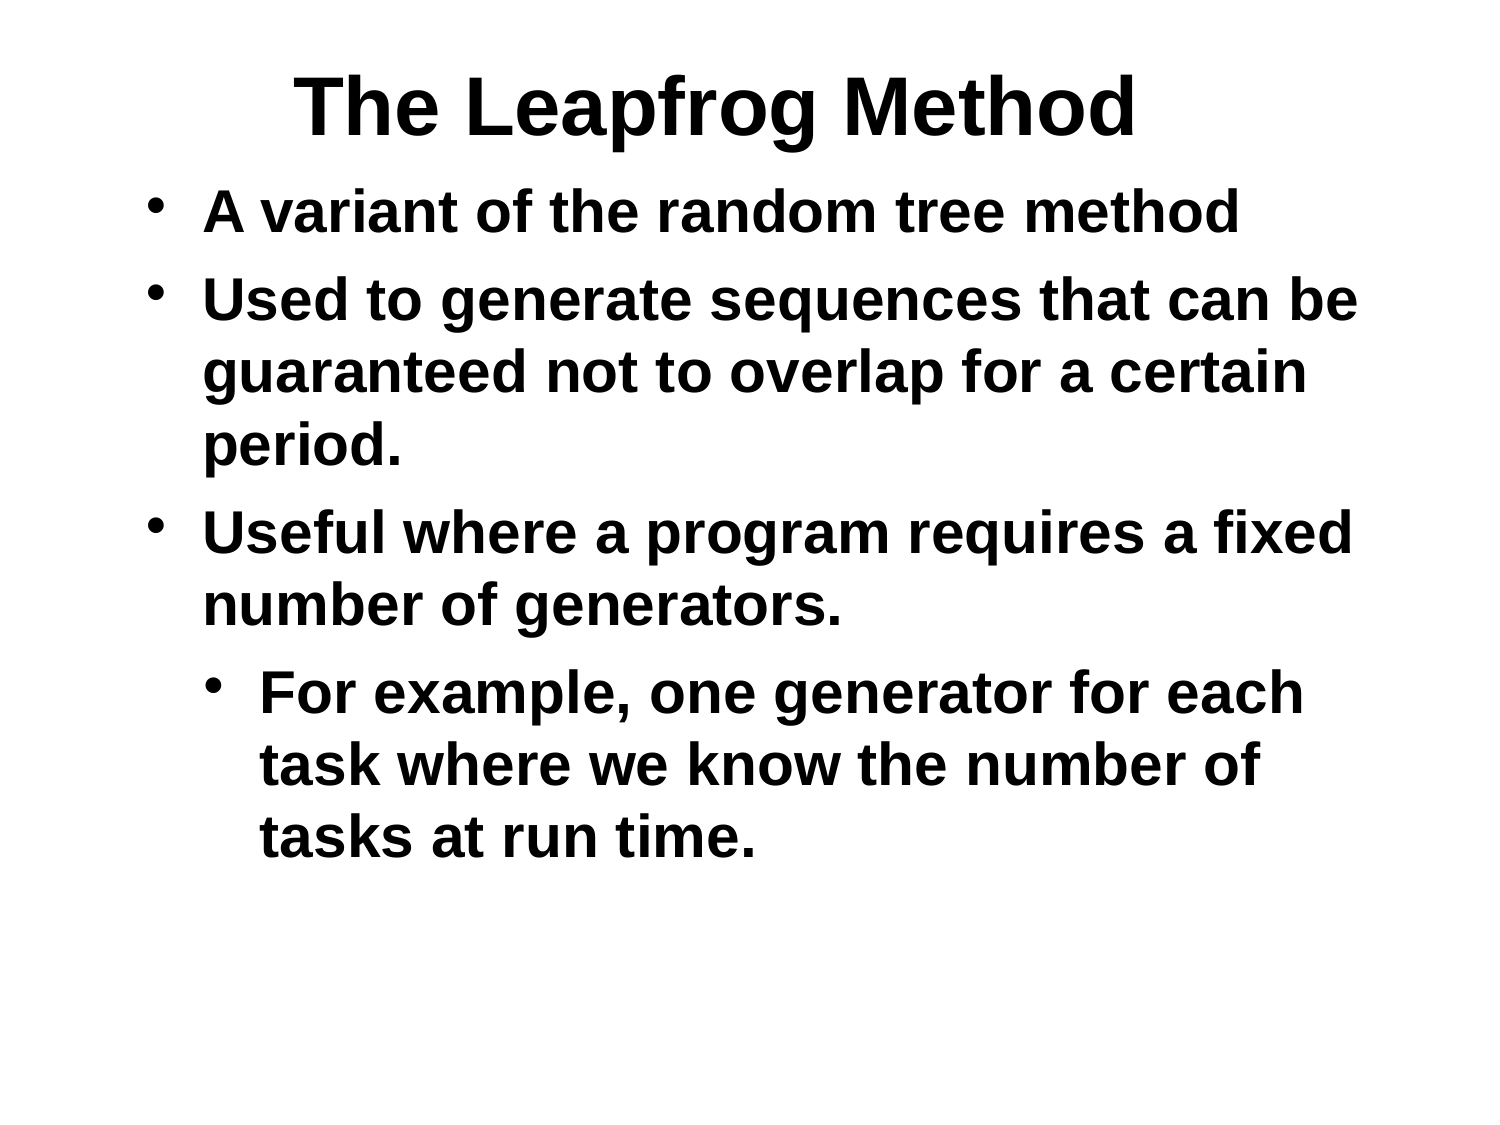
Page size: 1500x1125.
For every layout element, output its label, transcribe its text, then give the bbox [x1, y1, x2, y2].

text_box A variant of the random tree method Used to generate sequences that can be guaranteed not to overlap for a certain period. Useful where a program requires a fixed number of generators. For example, one generator for each task where we know the number of tasks at run time. [114, 165, 1444, 971]
text_box The Leapfrog Method [69, 45, 1363, 159]
